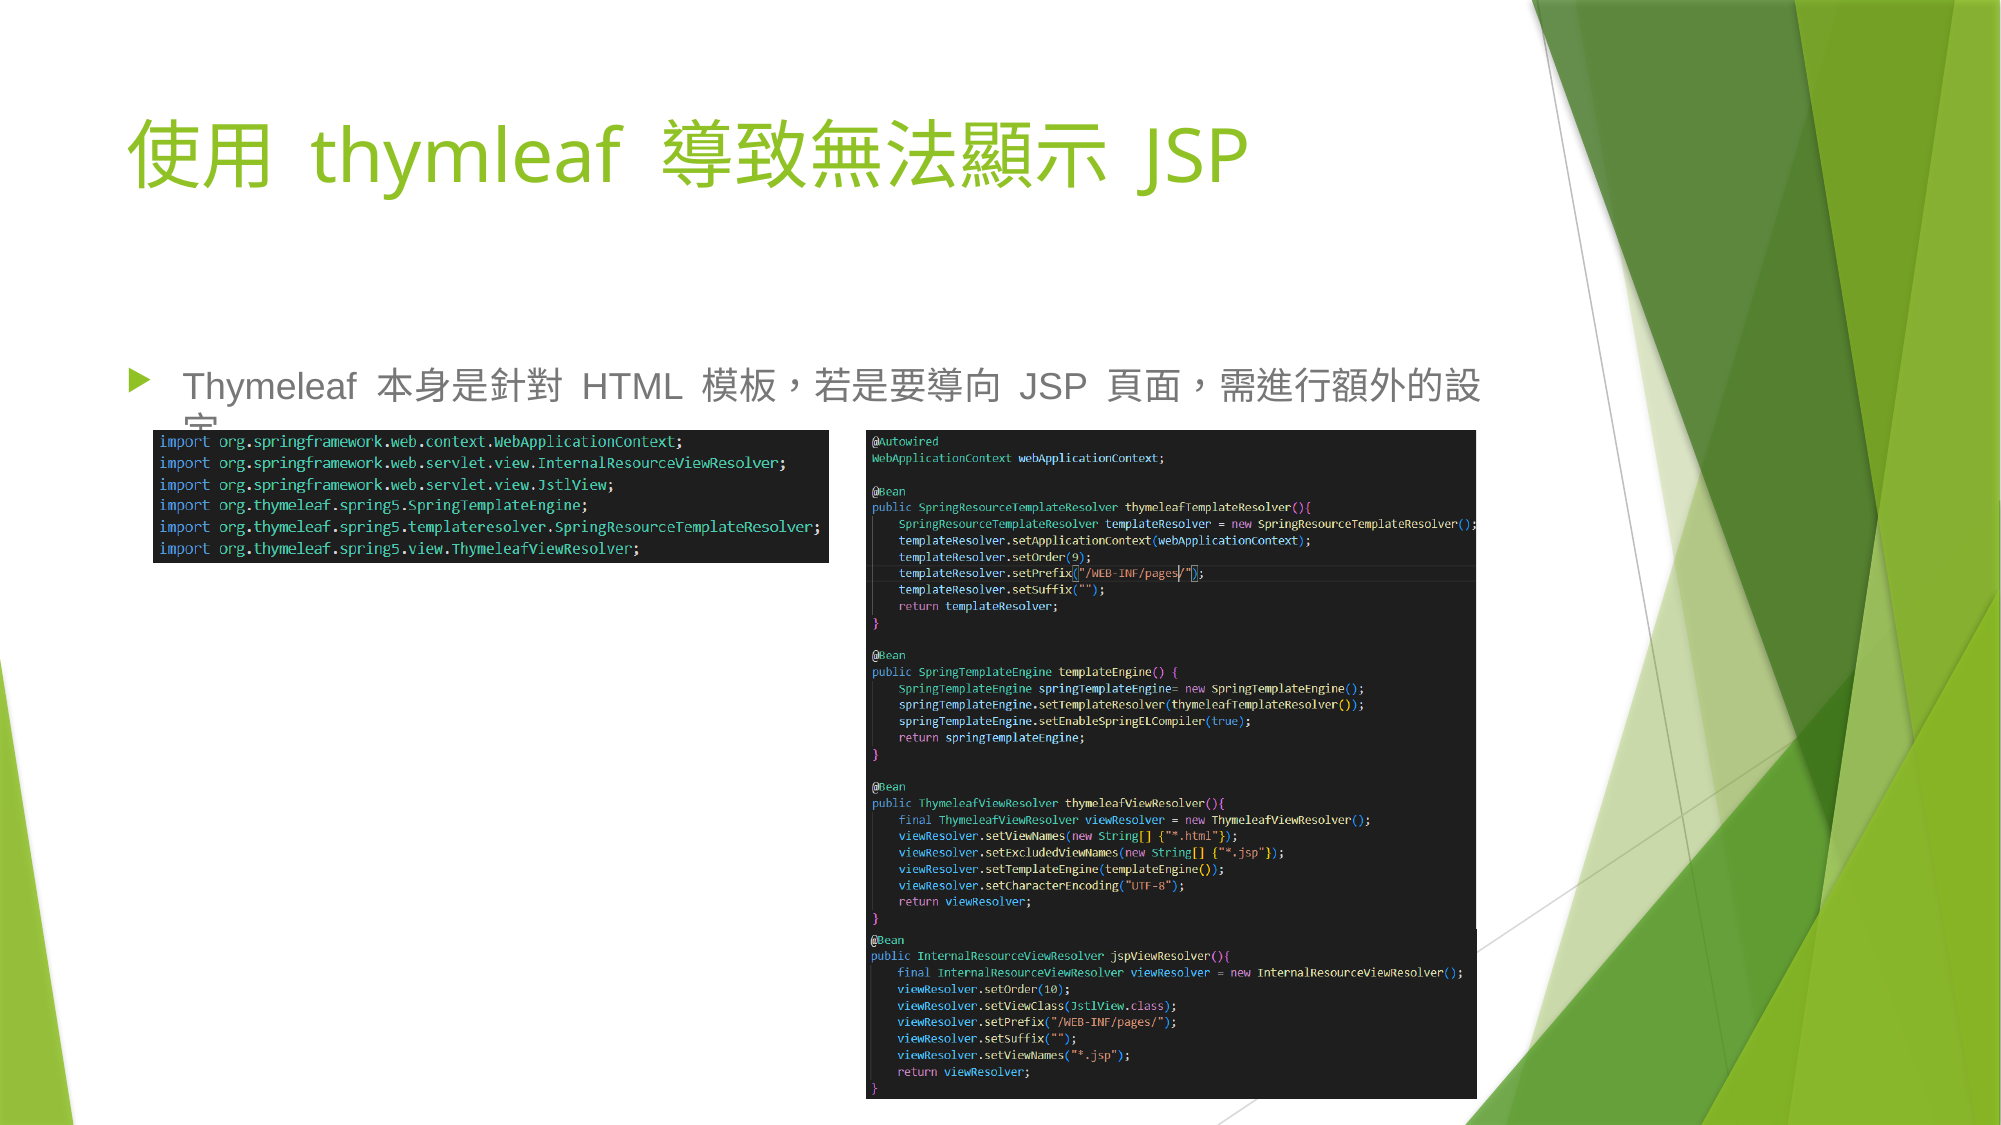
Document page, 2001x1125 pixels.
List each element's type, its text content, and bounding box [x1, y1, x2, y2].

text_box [865, 429, 1477, 1100]
title 使用 thymleaf 導致無法顯示 JSP [111, 99, 1522, 317]
picture [152, 429, 830, 563]
list Thymeleaf 本身是針對 HTML 模板，若是要導向 JSP 頁面，需進行額外的設定 [111, 354, 1522, 992]
